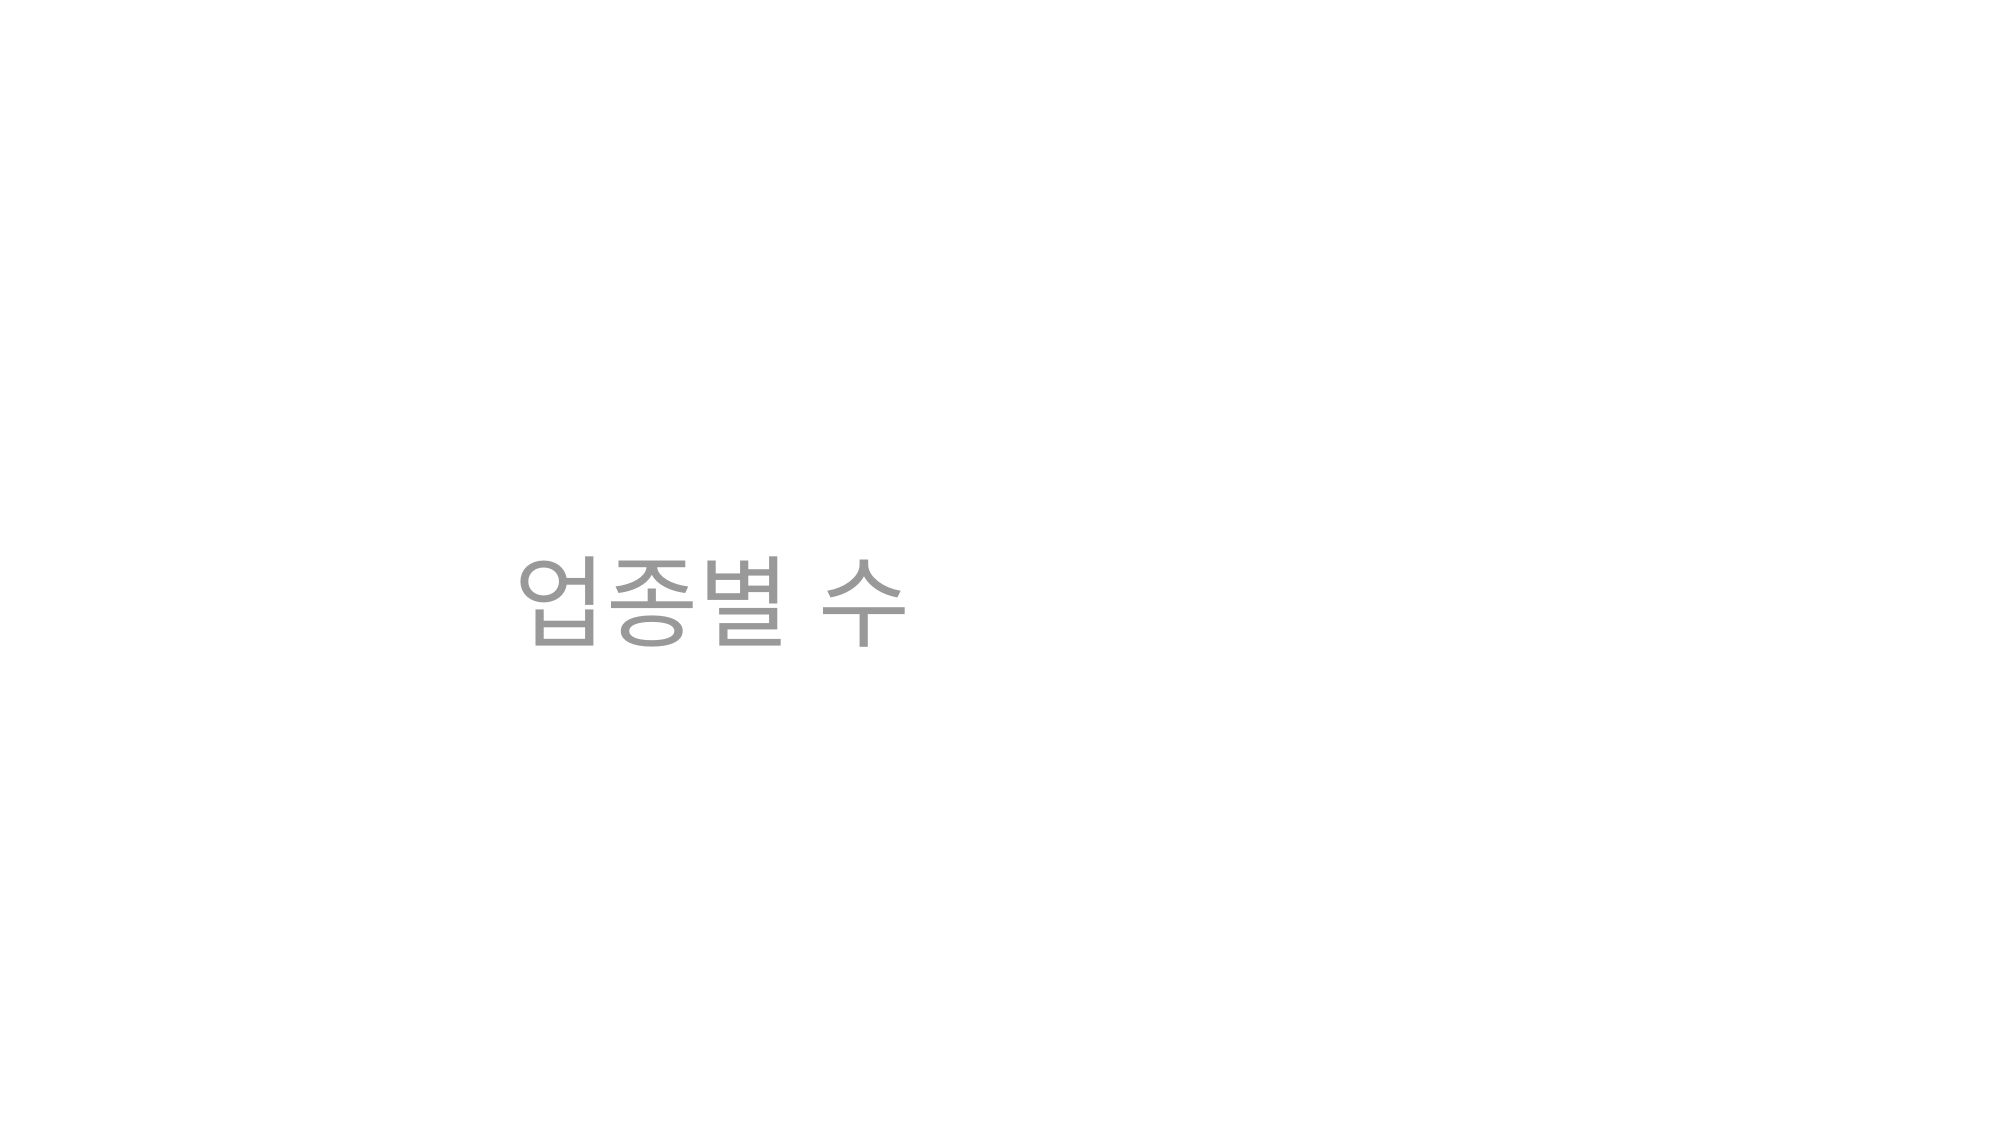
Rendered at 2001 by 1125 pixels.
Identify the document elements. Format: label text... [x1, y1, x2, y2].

text_box 업종별 수 [500, 532, 1500, 668]
